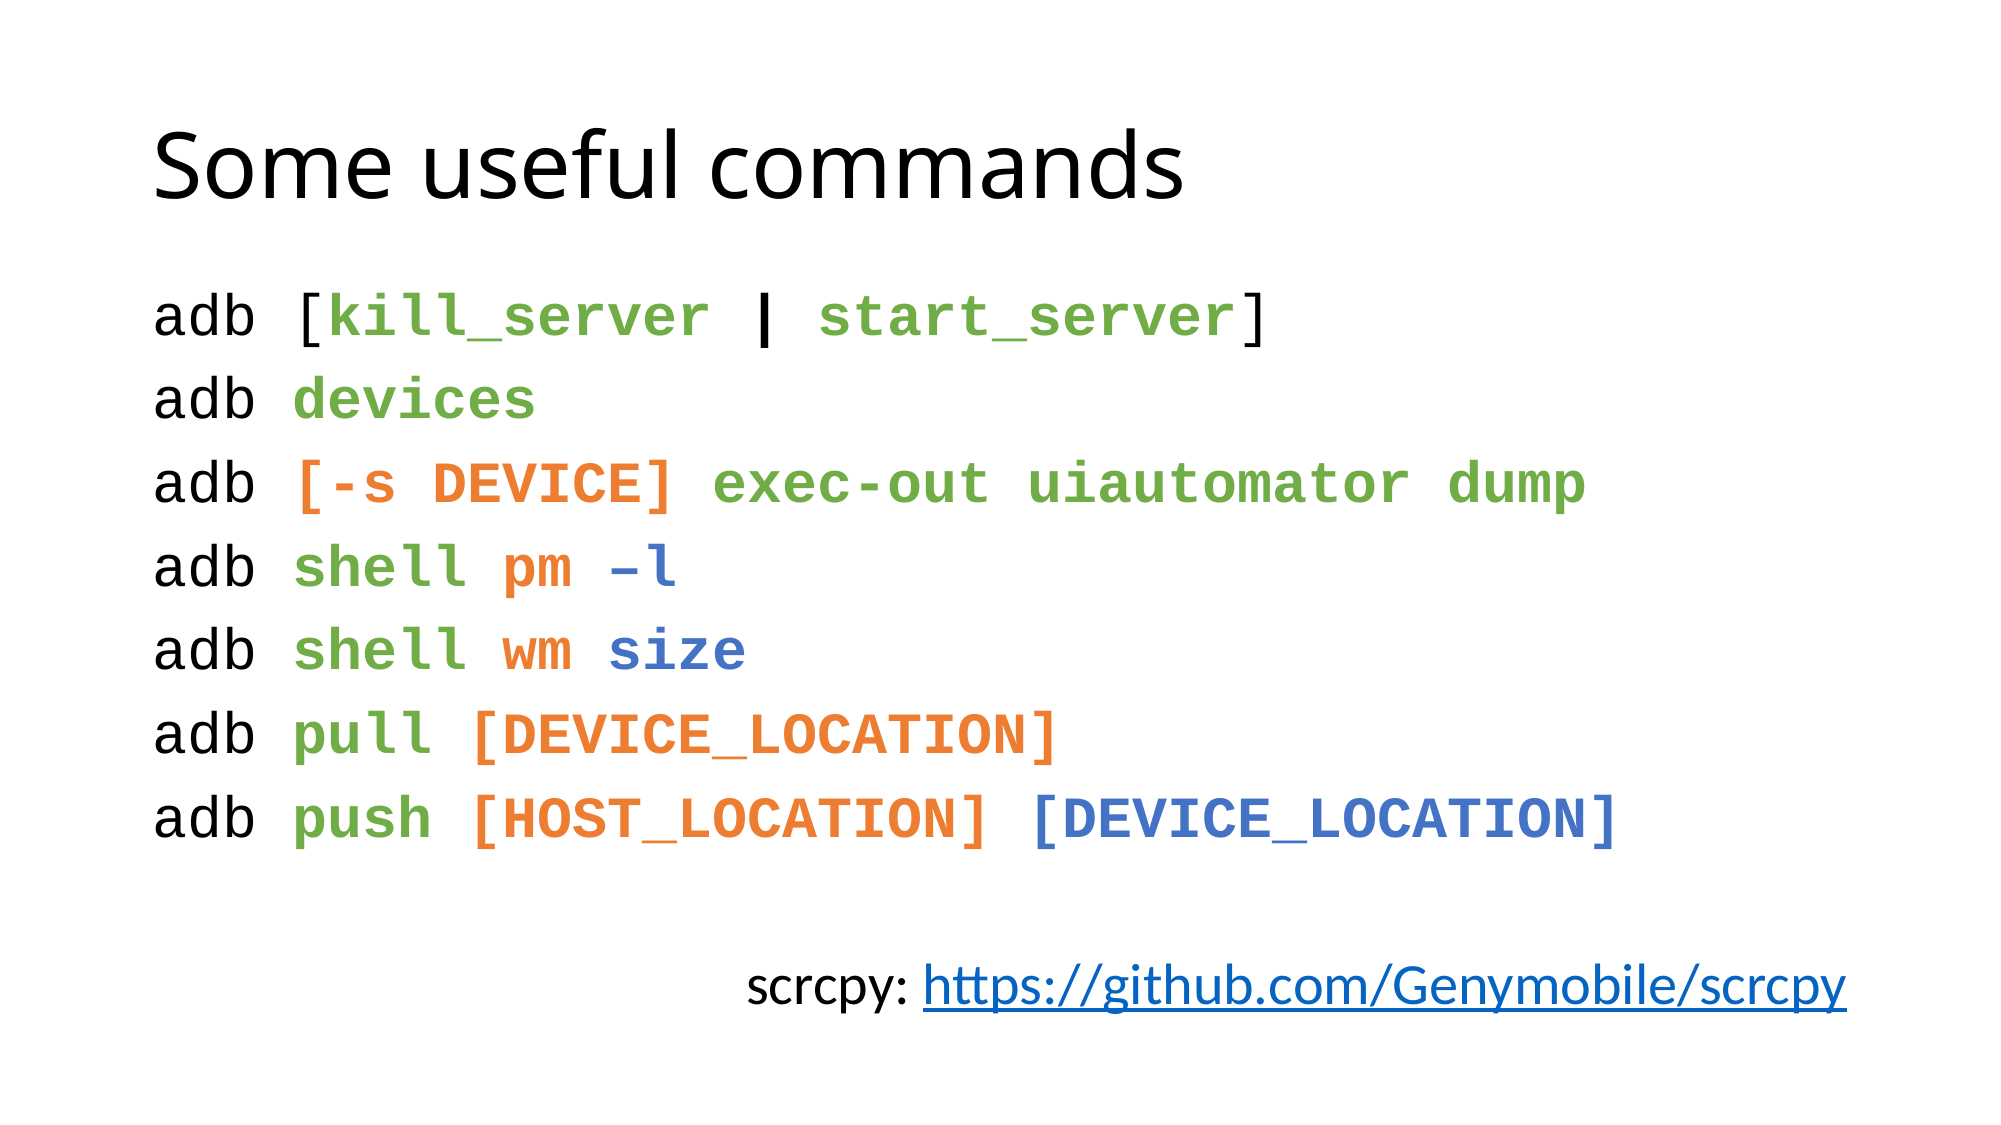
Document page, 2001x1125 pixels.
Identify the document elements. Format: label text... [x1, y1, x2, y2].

list adb [kill_server | start_server] adb devices adb [-s DEVICE] exec-out uiautomator dump adb shell pm –l adb shell wm size adb pull [DEVICE_LOCATION] adb push [HOST_LOCATION] [DEVICE_LOCATION] scrcpy: https://github.com/Genymobile/scrcpy [137, 277, 1863, 1067]
title Some useful commands [137, 59, 1863, 277]
